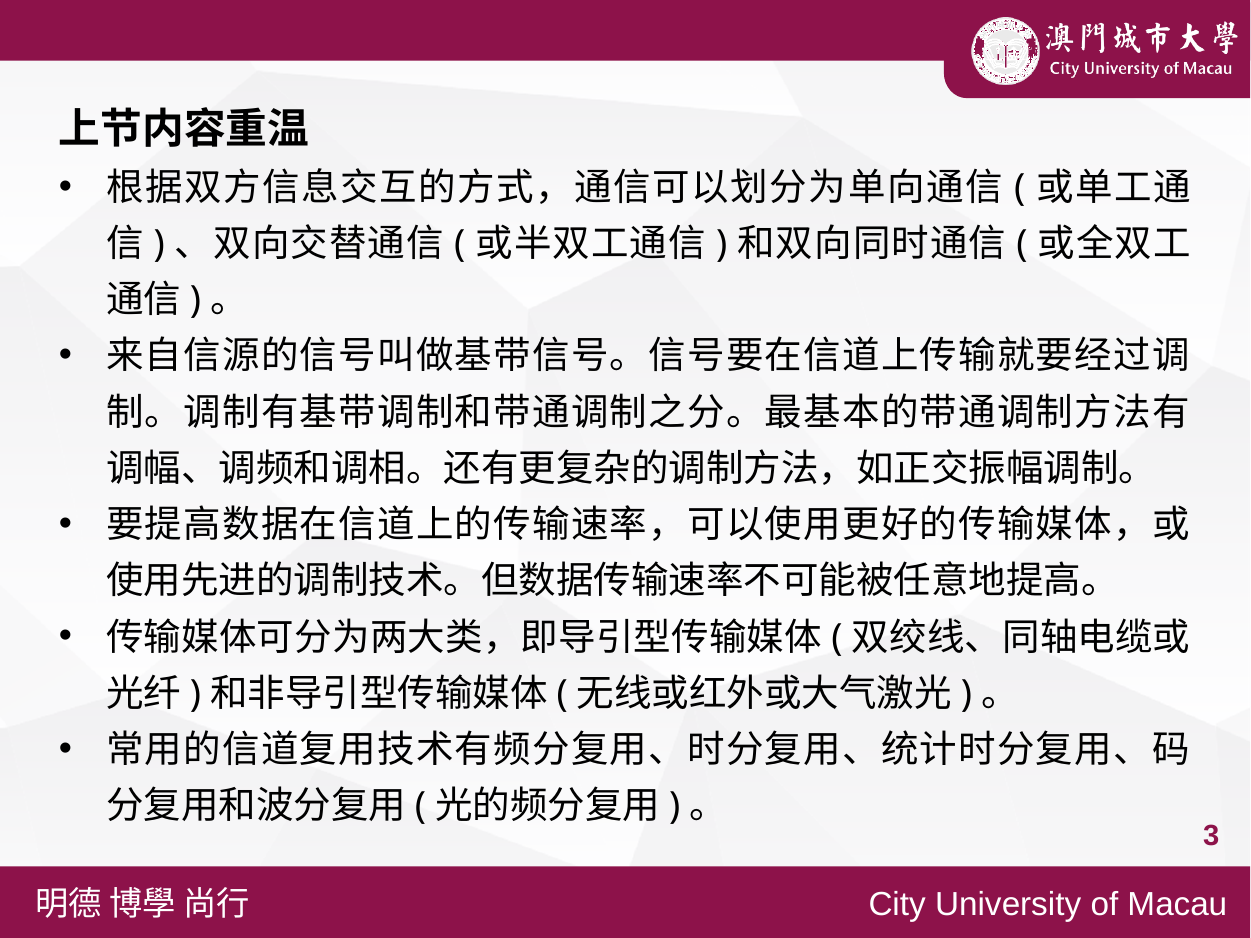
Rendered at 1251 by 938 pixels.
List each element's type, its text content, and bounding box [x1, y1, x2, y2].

picture [1043, 21, 1238, 55]
picture [0, 61, 1251, 866]
slide_number 3 [1115, 810, 1235, 858]
picture [1048, 59, 1232, 80]
text_box 上节内容重温 根据双方信息交互的方式，通信可以划分为单向通信(或单工通信)、双向交替通信(或半双工通信)和双向同时通信(或全双工通信)。 来自信源的信号叫做基带信号。信号要在信道上传输就要经过调制。调制有基带调制和带通调制之分。最基本的带通调制方法有调幅、调频和调相。还有更复杂的调制方法，如正交振幅调制。 要提高数据在信道上的传输速率，可以使用更好的传输媒体，或使用先进的调制技术。但数据传输速率不可能被任意地提高。 传输媒体可分为两大类，即导引型传输媒体(双绞线、同轴电缆或光纤)和非导引型传输媒体(无线或红外或大气激光)。 常用的信道复用技术有频分复用、时分复用、统计时分复用、码分复用和波分复用(光的频分复用)。 [44, 81, 1206, 834]
